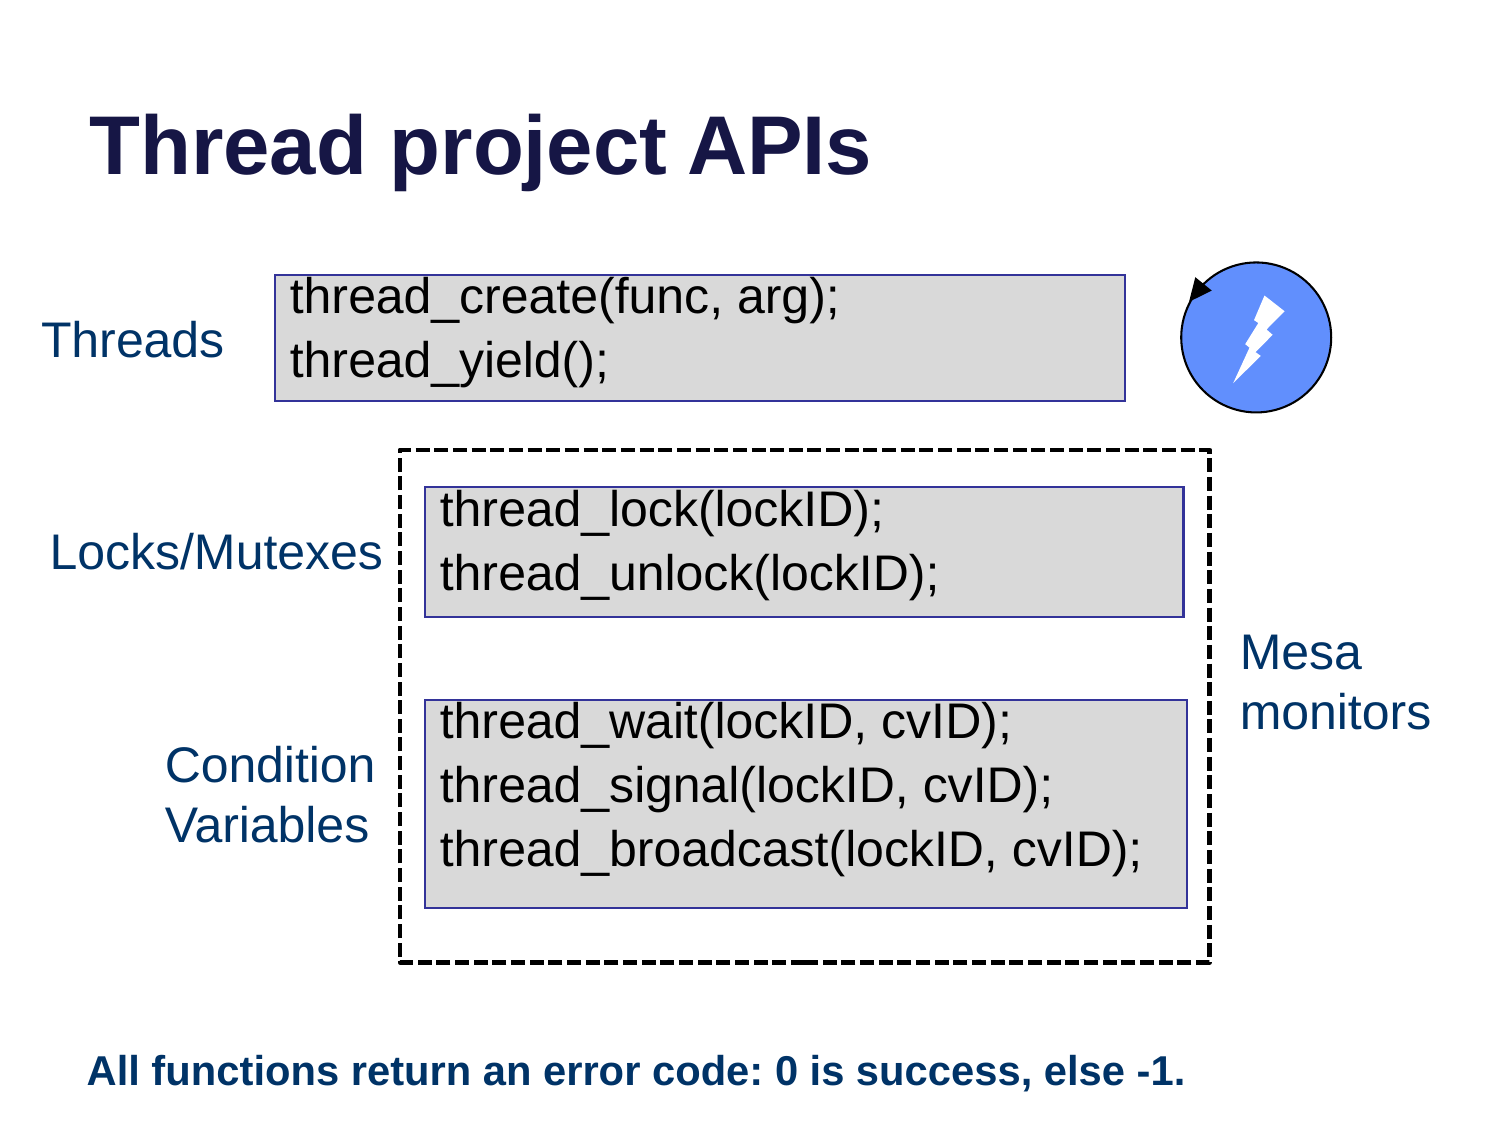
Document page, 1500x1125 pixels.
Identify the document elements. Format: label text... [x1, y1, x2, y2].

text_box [1180, 262, 1332, 413]
text_box All functions return an error code: 0 is success, else -1. [71, 1036, 1332, 1102]
title Thread project APIs [75, 0, 1425, 200]
text_box Threads [26, 299, 240, 375]
text_box thread_create(func, arg); thread_yield(); [275, 274, 1125, 401]
text_box Locks/Mutexes [34, 512, 399, 588]
text_box Condition Variables [149, 724, 399, 860]
text_box [399, 449, 1210, 963]
text_box Mesa monitors [1224, 612, 1500, 748]
